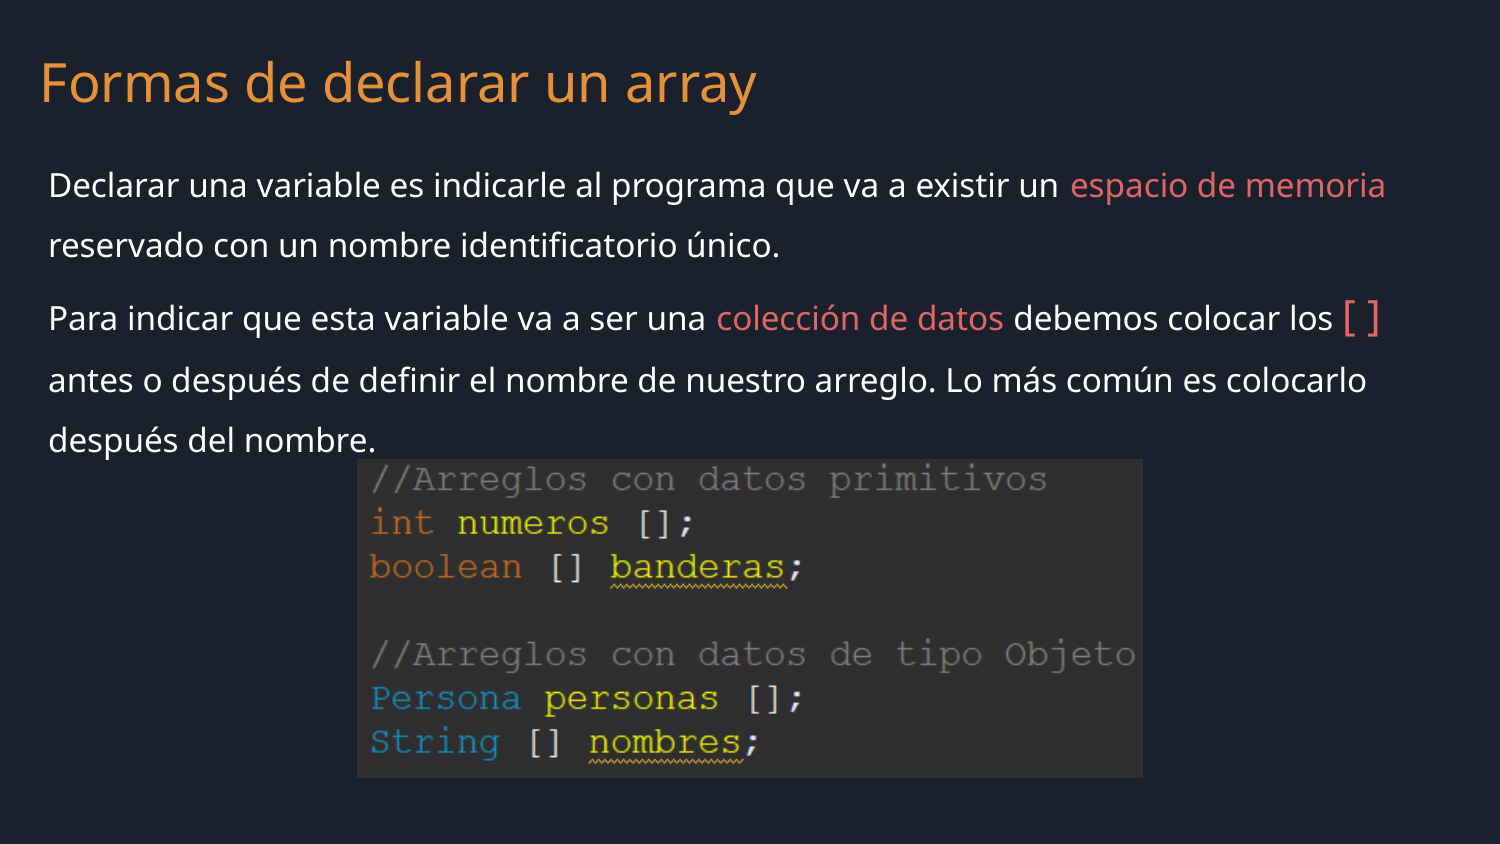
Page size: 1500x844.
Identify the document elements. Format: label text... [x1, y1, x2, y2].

text_box Formas de declarar un array [24, 33, 1094, 129]
text_box Declarar una variable es indicarle al programa que va a existir un espacio de memoria reservado con un nombre identificatorio único. Para indicar que esta variable va a ser una colección de datos debemos colocar los [ ] antes o después de definir el nombre de nuestro arreglo. Lo más común es colocarlo después del nombre. [33, 129, 1488, 474]
picture [357, 458, 1143, 779]
